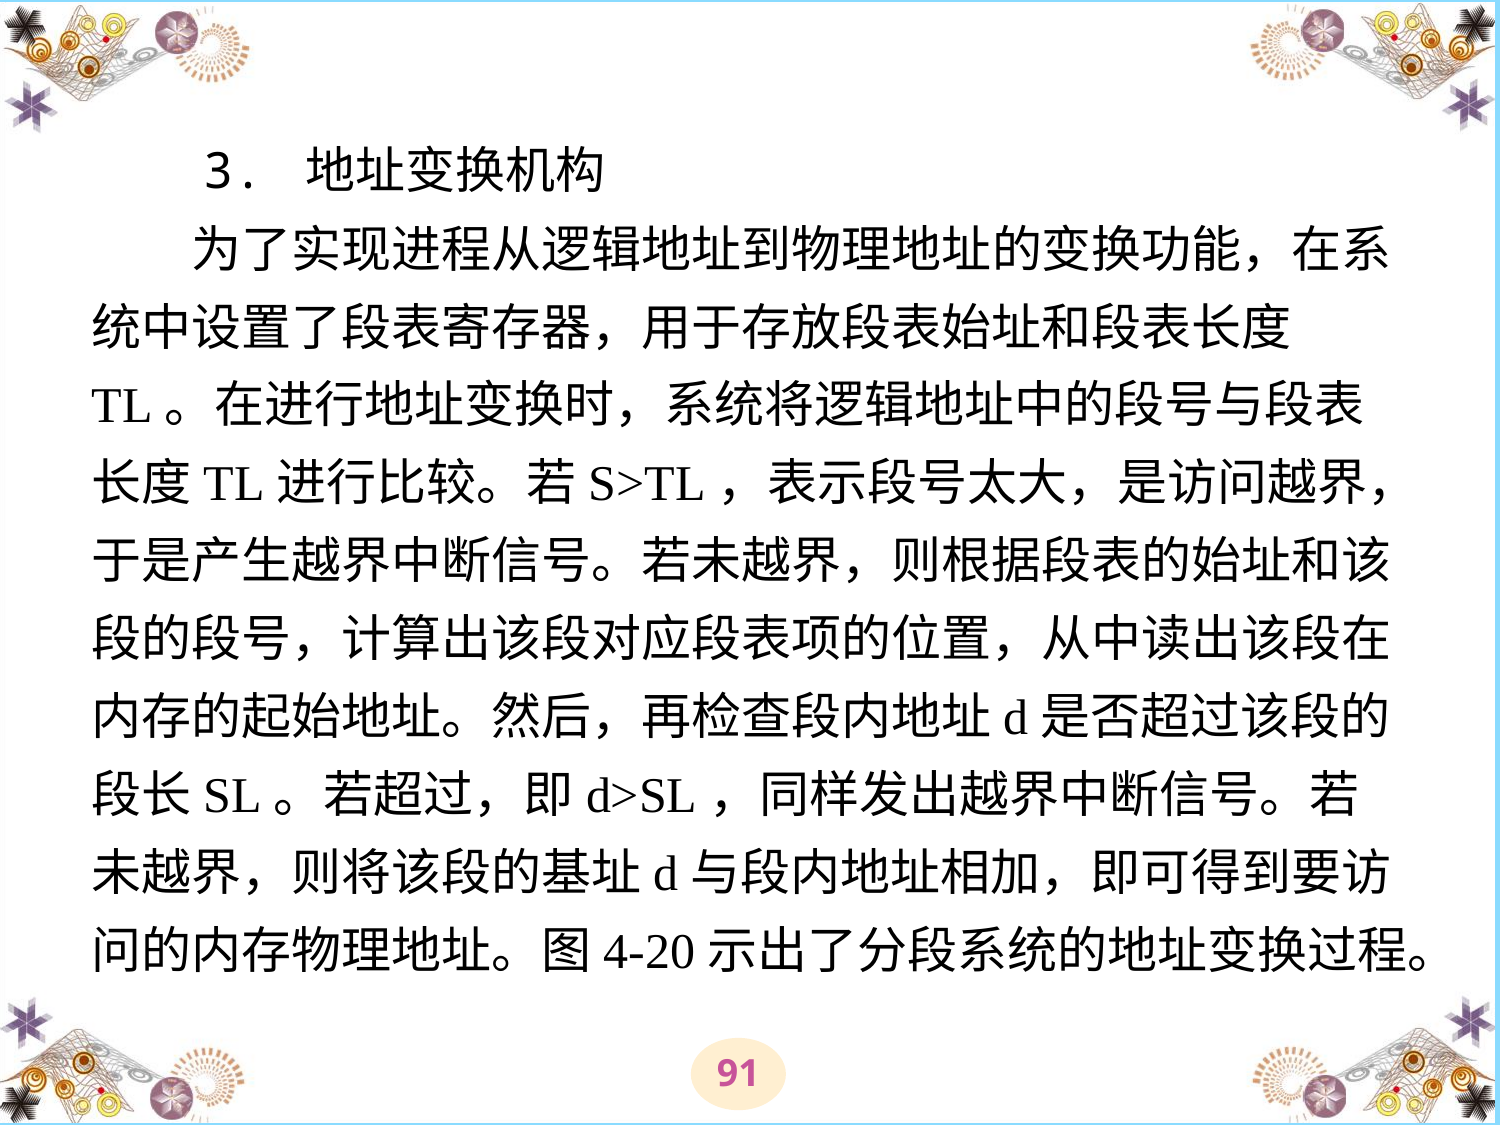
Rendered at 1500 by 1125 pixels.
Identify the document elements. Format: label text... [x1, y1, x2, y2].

title 3. 地址变换机构 为了实现进程从逻辑地址到物理地址的变换功能，在系统中设置了段表寄存器，用于存放段表始址和段表长度TL。在进行地址变换时，系统将逻辑地址中的段号与段表长度TL进行比较。若S>TL，表示段号太大，是访问越界，于是产生越界中断信号。若未越界，则根据段表的始址和该段的段号，计算出该段对应段表项的位置，从中读出该段在内存的起始地址。然后，再检查段内地址d是否超过该段的段长SL。若超过，即d>SL，同样发出越界中断信号。若未越界，则将该段的基址d与段内地址相加，即可得到要访问的内存物理地址。图4-20示出了分段系统的地址变换过程。 [76, 113, 1424, 1024]
picture [0, 2, 1495, 1123]
